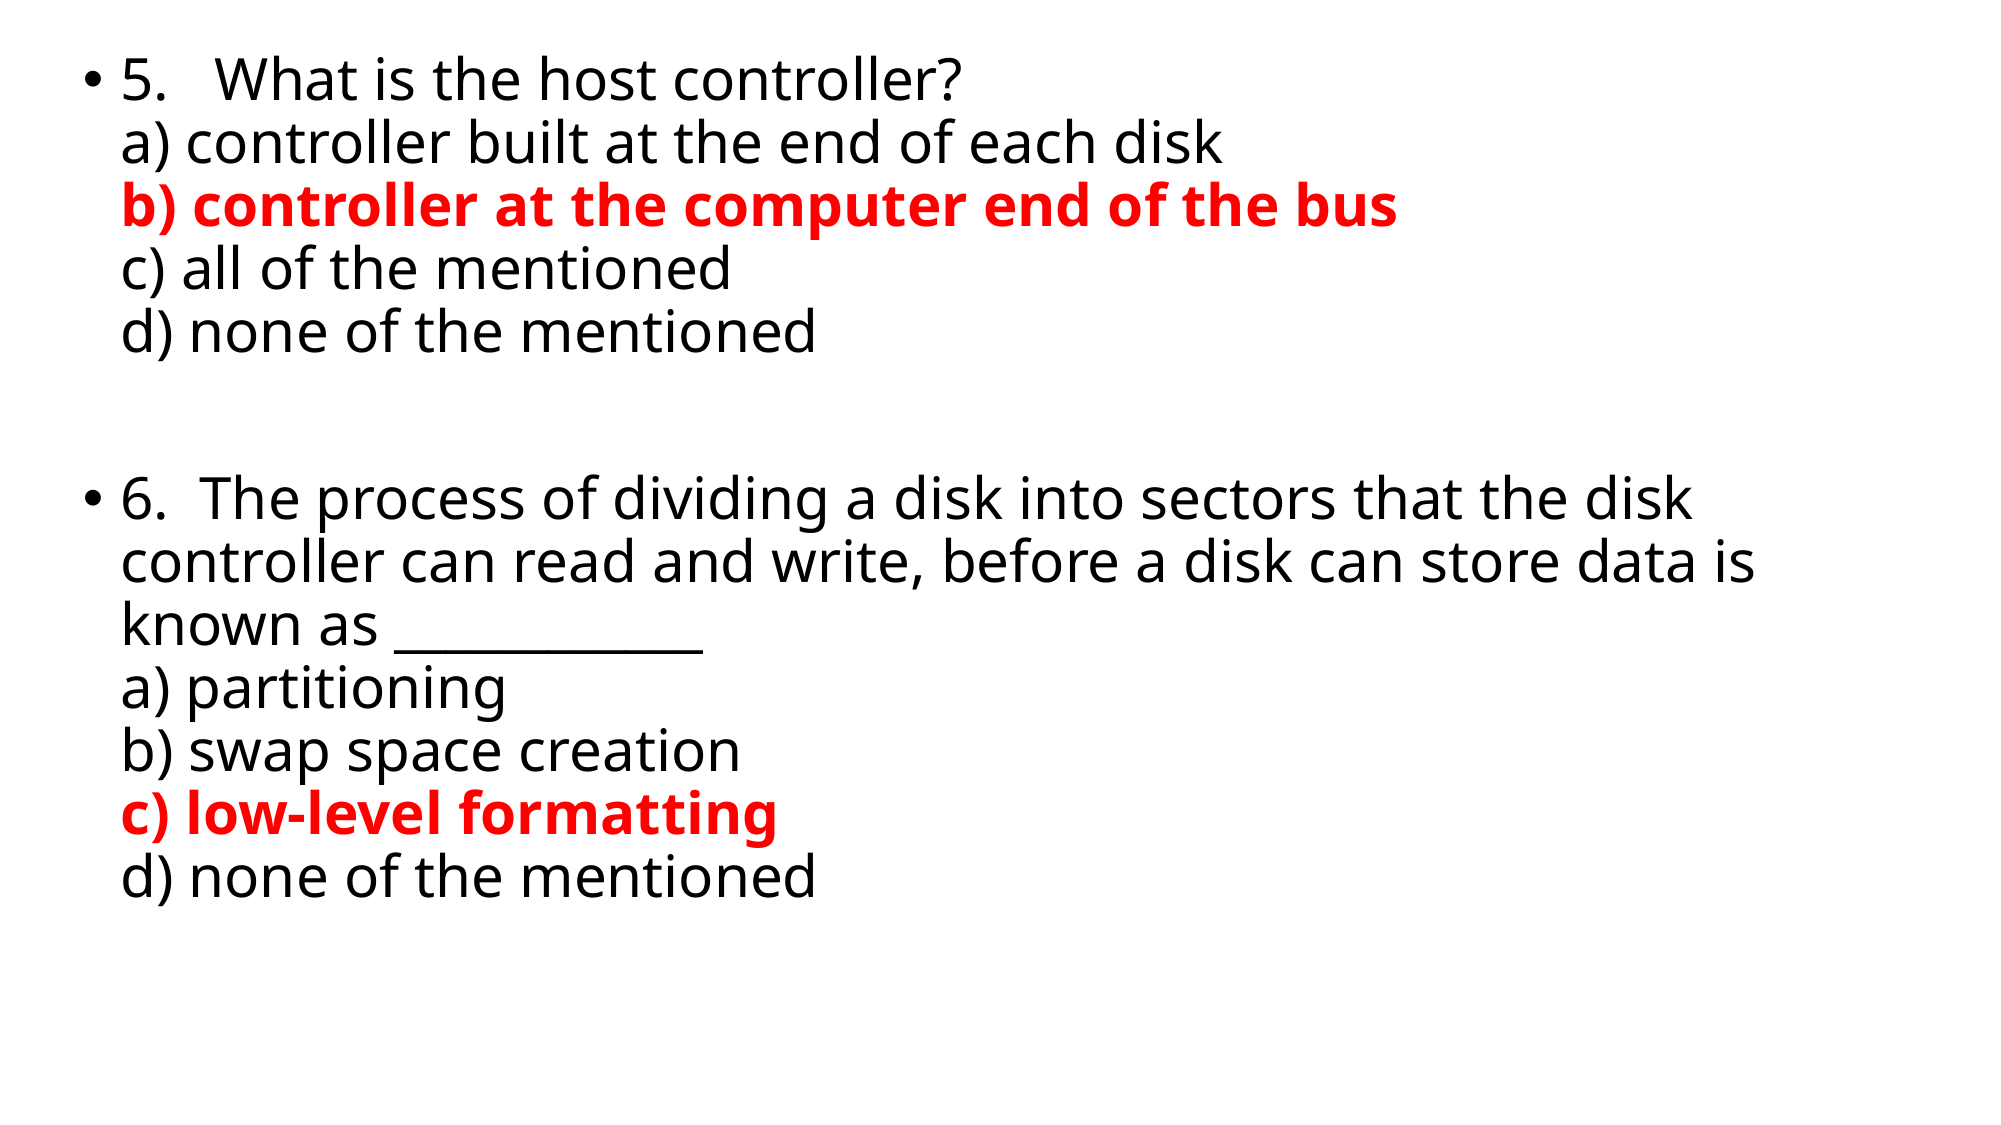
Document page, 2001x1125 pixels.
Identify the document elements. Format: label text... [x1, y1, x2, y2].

list 5. What is the host controller? a) controller built at the end of each disk b) controller at the computer end of the bus c) all of the mentioned d) none of the mentioned 6. The process of dividing a disk into sectors that the disk controller can read and write, before a disk can store data is known as ____________ a) partitioning b) swap space creation c) low-level formatting d) none of the mentioned [67, 42, 1933, 1082]
